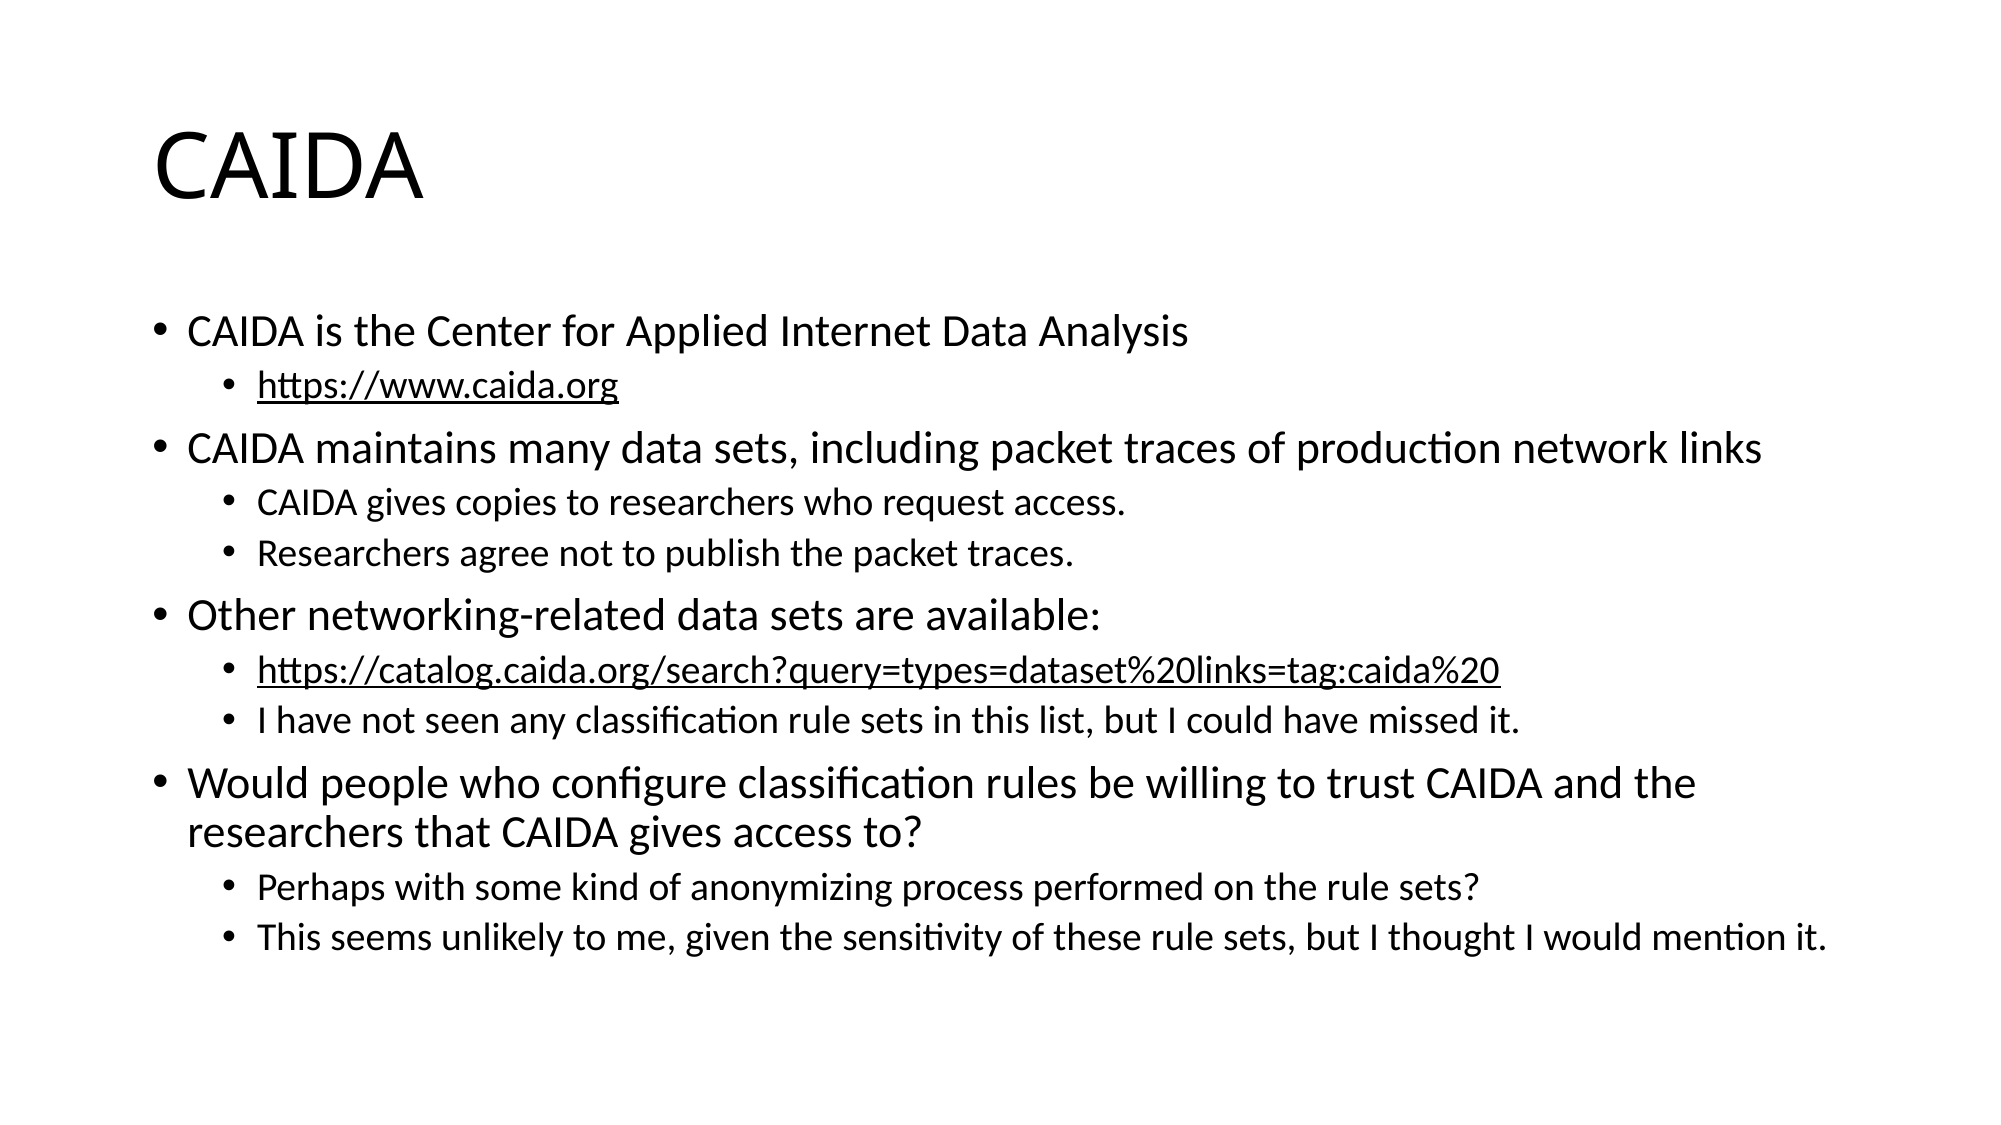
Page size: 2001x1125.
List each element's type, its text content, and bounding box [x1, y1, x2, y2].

title CAIDA [137, 59, 1863, 278]
list CAIDA is the Center for Applied Internet Data Analysis https://www.caida.org CAIDA maintains many data sets, including packet traces of production network links CAIDA gives copies to researchers who request access. Researchers agree not to publish the packet traces. Other networking-related data sets are available: https://catalog.caida.org/search?query=types=dataset%20links=tag:caida%20 I have not seen any classification rule sets in this list, but I could have missed it. Would people who configure classification rules be willing to trust CAIDA and the researchers that CAIDA gives access to? Perhaps with some kind of anonymizing process performed on the rule sets? This seems unlikely to me, given the sensitivity of these rule sets, but I thought I would mention it. [137, 299, 1863, 1014]
